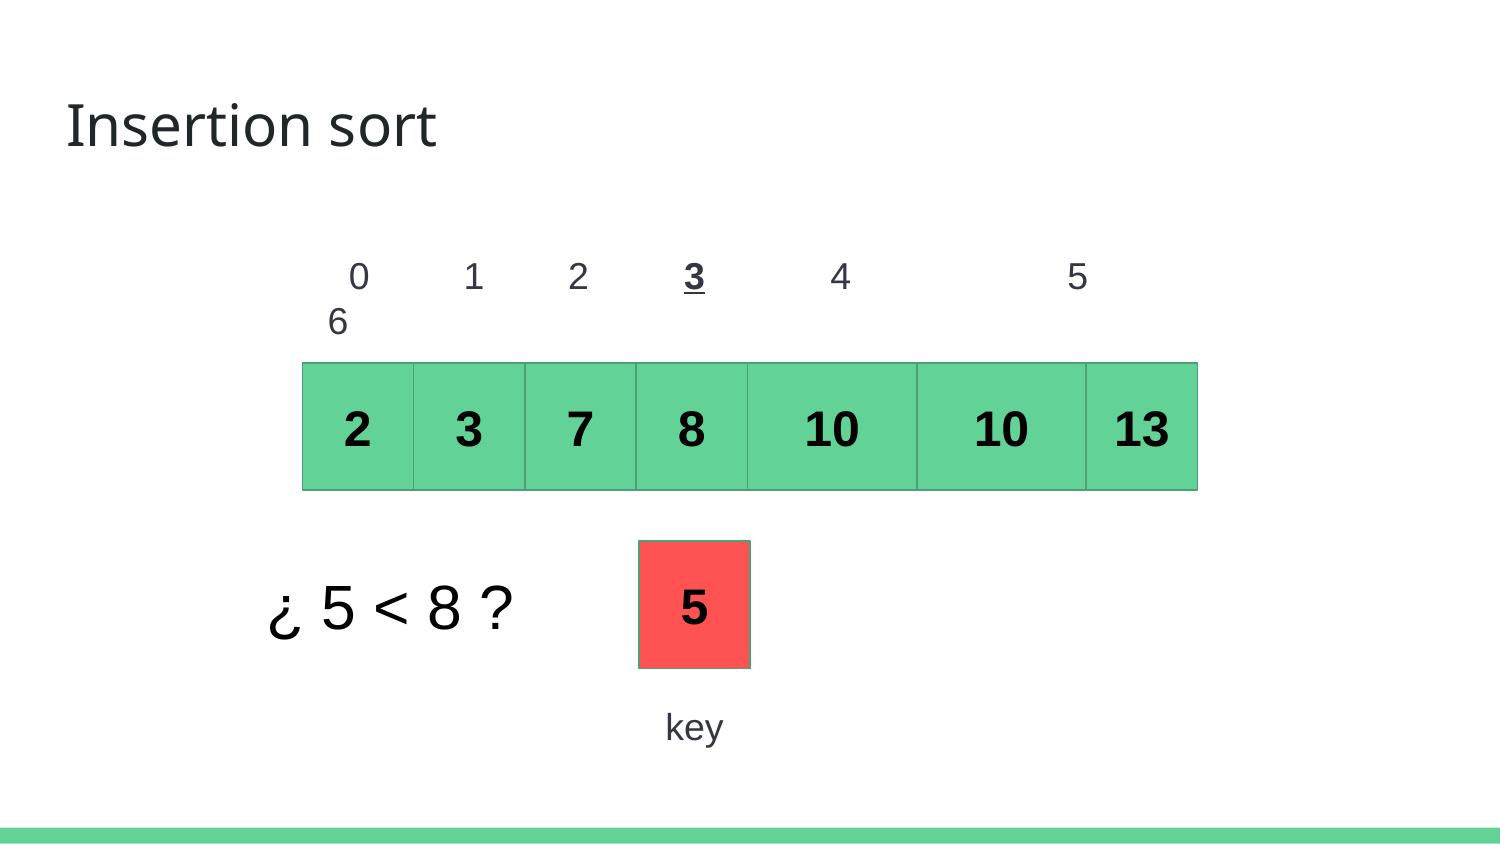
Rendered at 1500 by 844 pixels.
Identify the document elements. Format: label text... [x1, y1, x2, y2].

text_box 0 1 2 3 4 5 6 [302, 263, 1198, 358]
text_box key [638, 668, 751, 763]
text_box 10 [747, 362, 916, 490]
title Insertion sort [51, 72, 1449, 167]
text_box 13 [1087, 362, 1198, 490]
text_box 7 [524, 362, 636, 490]
text_box 5 [639, 541, 751, 668]
text_box 8 [636, 362, 747, 490]
text_box 3 [413, 362, 524, 490]
text_box 2 [302, 362, 413, 490]
text_box 10 [916, 362, 1087, 490]
text_box ¿ 5 < 8 ? [141, 541, 639, 669]
